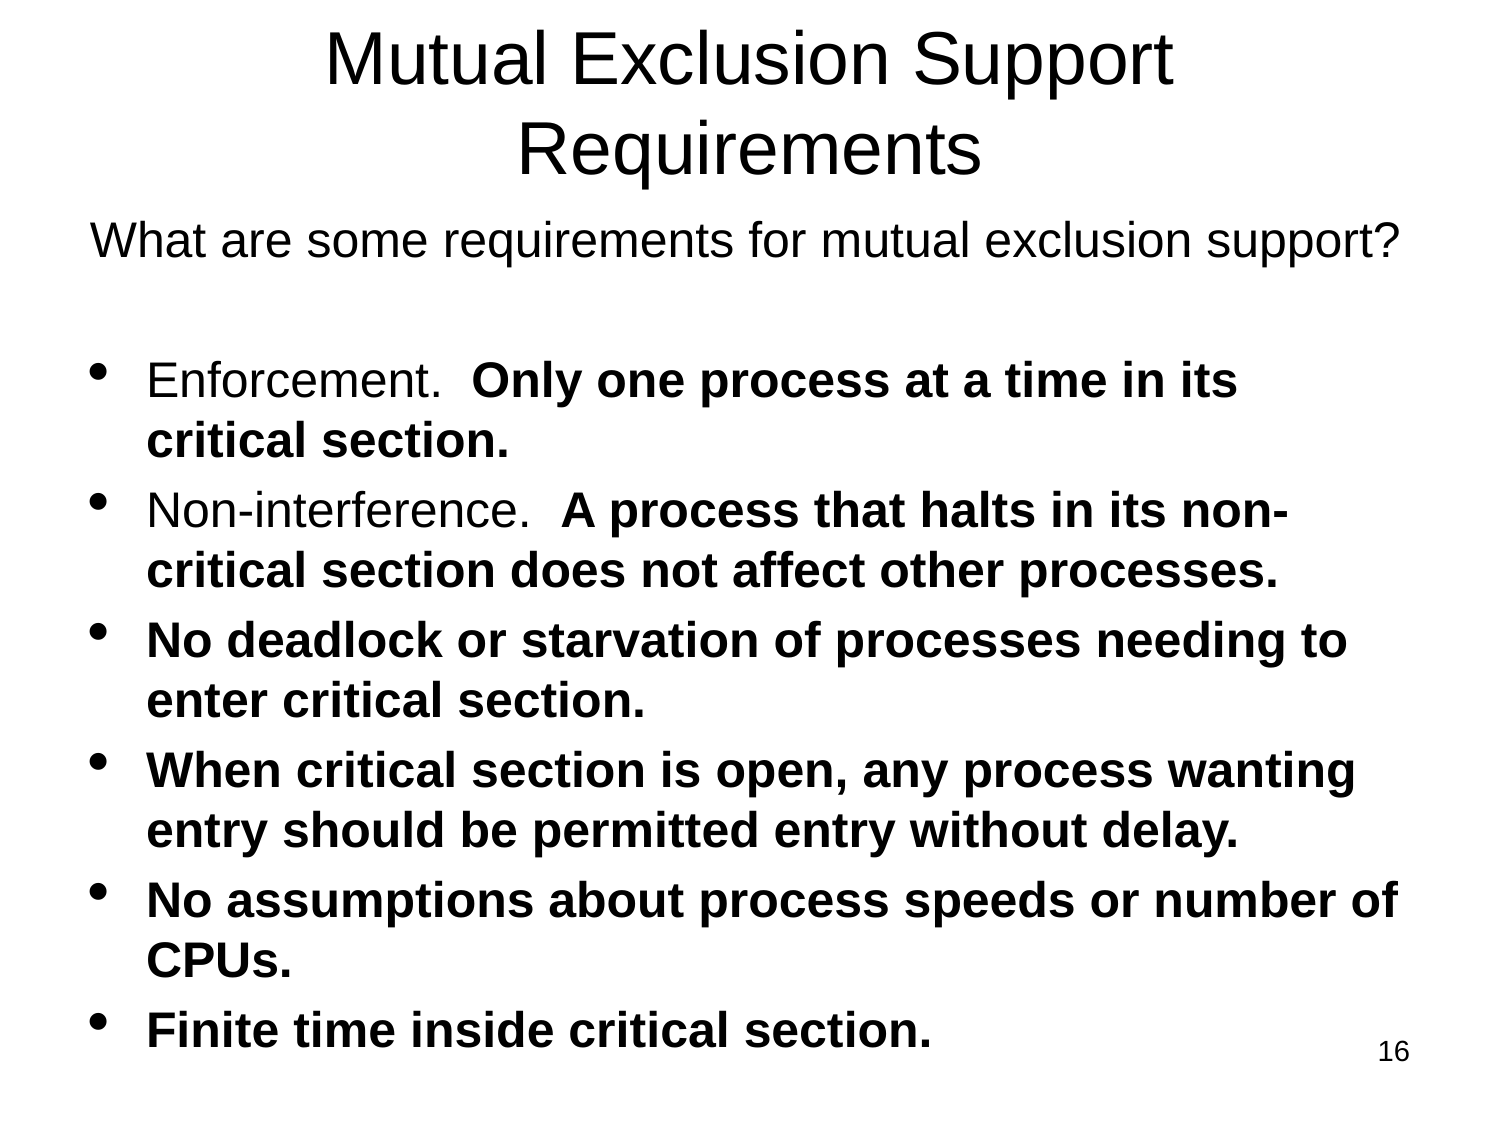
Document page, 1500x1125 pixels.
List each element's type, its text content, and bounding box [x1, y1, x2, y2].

text_box What are some requirements for mutual exclusion support? Enforcement. Only one process at a time in its critical section. Non-interference. A process that halts in its non-critical section does not affect other processes. No deadlock or starvation of processes needing to enter critical section. When critical section is open, any process wanting entry should be permitted entry without delay. No assumptions about process speeds or number of CPUs. Finite time inside critical section. [75, 200, 1425, 1100]
text_box Mutual Exclusion Support Requirements [75, 12, 1425, 188]
